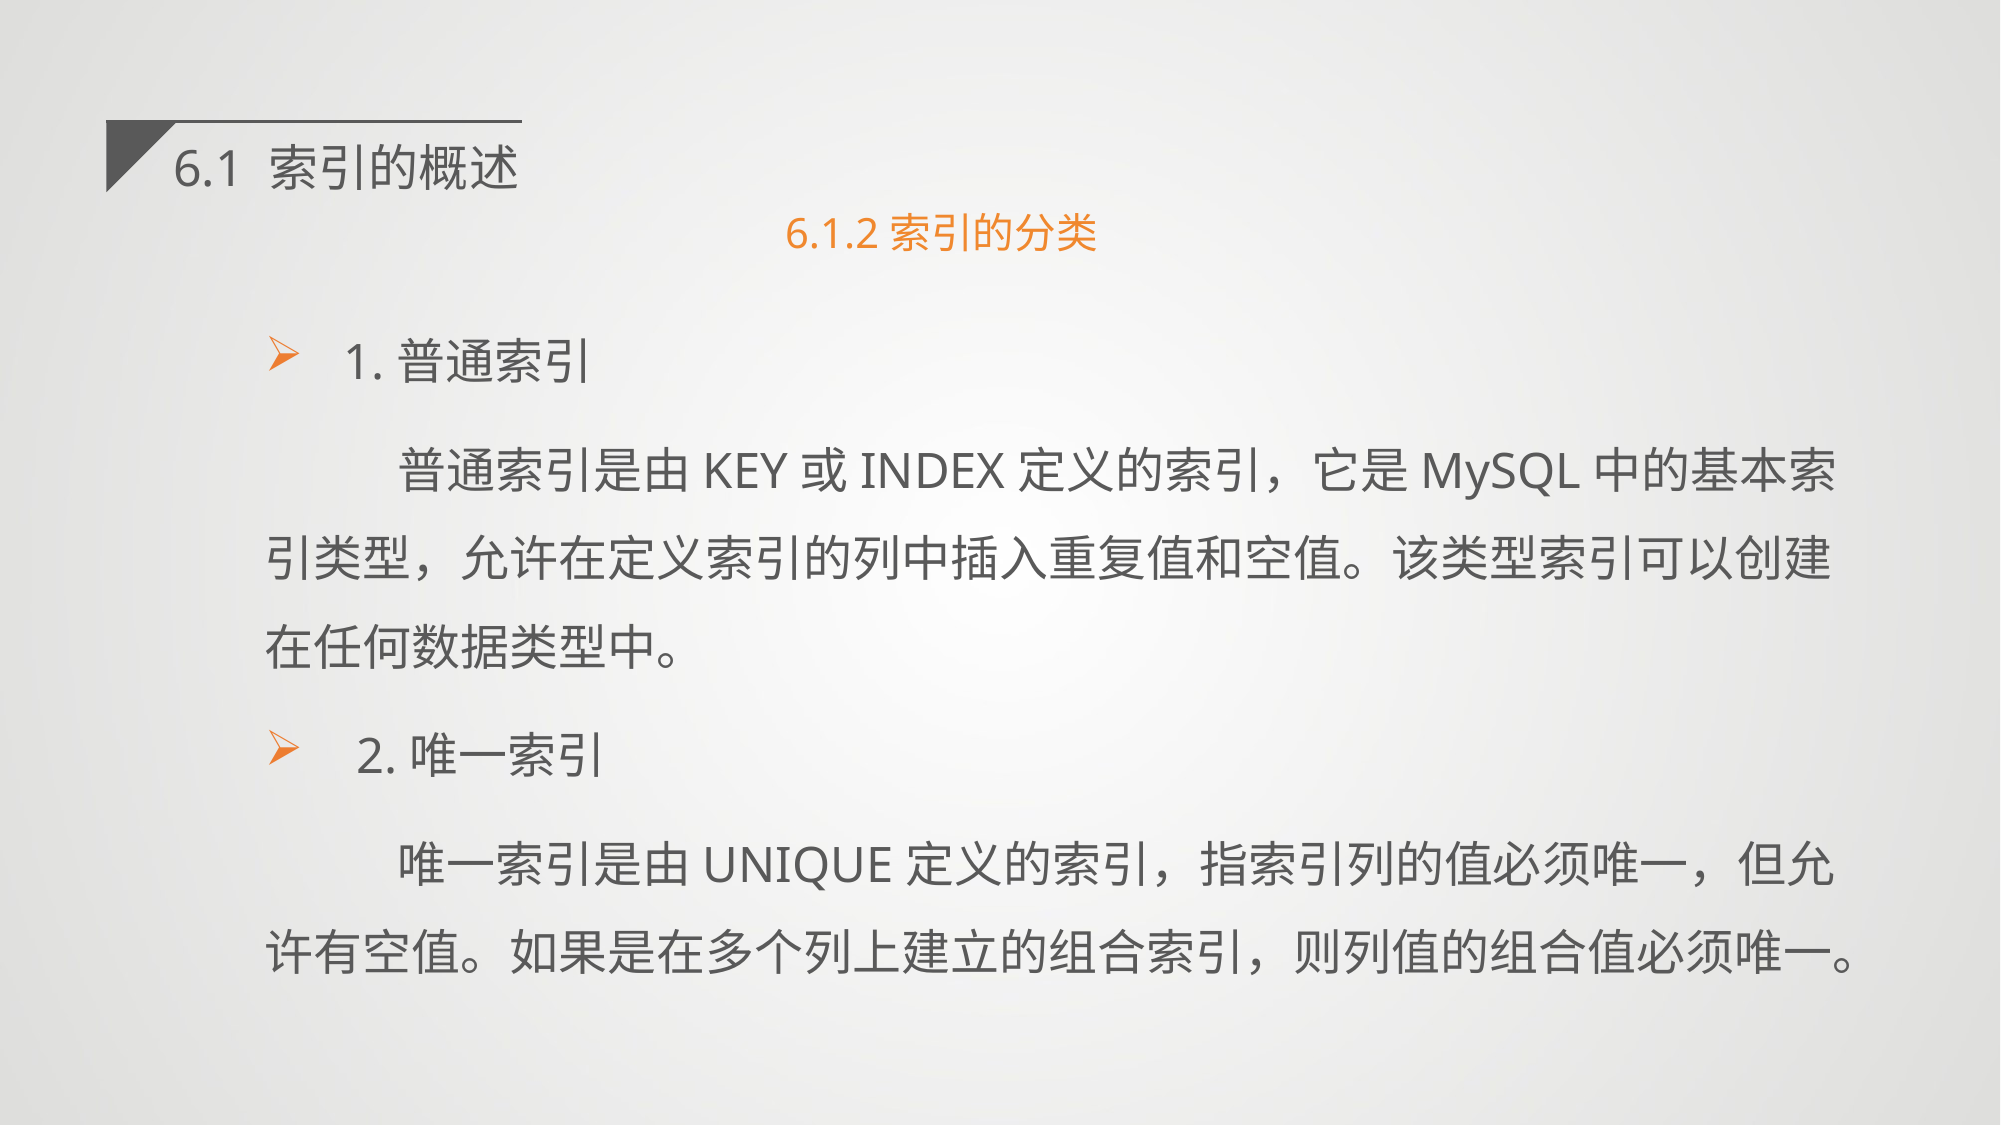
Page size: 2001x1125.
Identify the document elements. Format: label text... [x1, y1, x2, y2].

text_box 6.1 索引的概述 [158, 103, 752, 230]
text_box [105, 120, 178, 195]
picture [0, 0, 2001, 1125]
text_box 6.1.2索引的分类 [759, 174, 1113, 264]
list 1.普通索引 普通索引是由KEY或INDEX定义的索引，它是MySQL中的基本索引类型，允许在定义索引的列中插入重复值和空值。该类型索引可以创建在任何数据类型中。 2.唯一索引 唯一索引是由UNIQUE定义的索引，指索引列的值必须唯一，但允许有空值。如果是在多个列上建立的组合索引，则列值的组合值必须唯一。 [249, 159, 1884, 1070]
